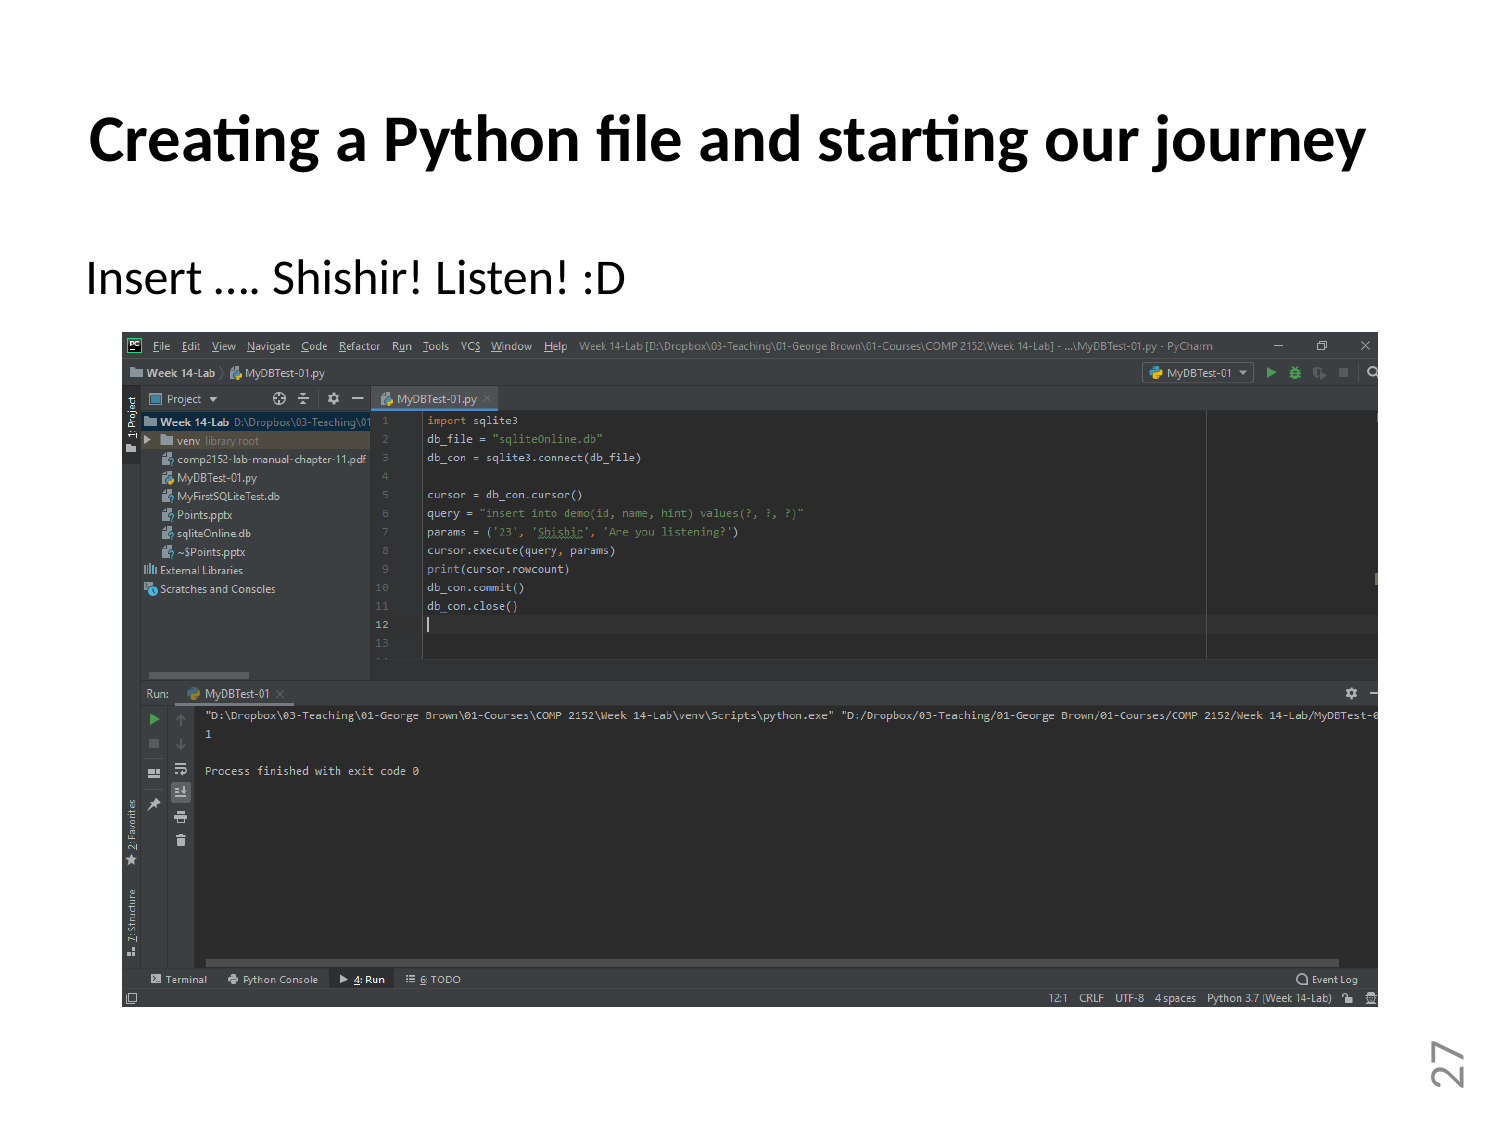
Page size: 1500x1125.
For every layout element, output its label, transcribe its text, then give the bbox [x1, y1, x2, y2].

text_box Creating a Python file and starting our journey [74, 87, 1438, 183]
slide_number 27 [1412, 1025, 1475, 1125]
text_box Insert …. Shishir! Listen! :D [70, 237, 1434, 313]
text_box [122, 331, 1378, 1007]
